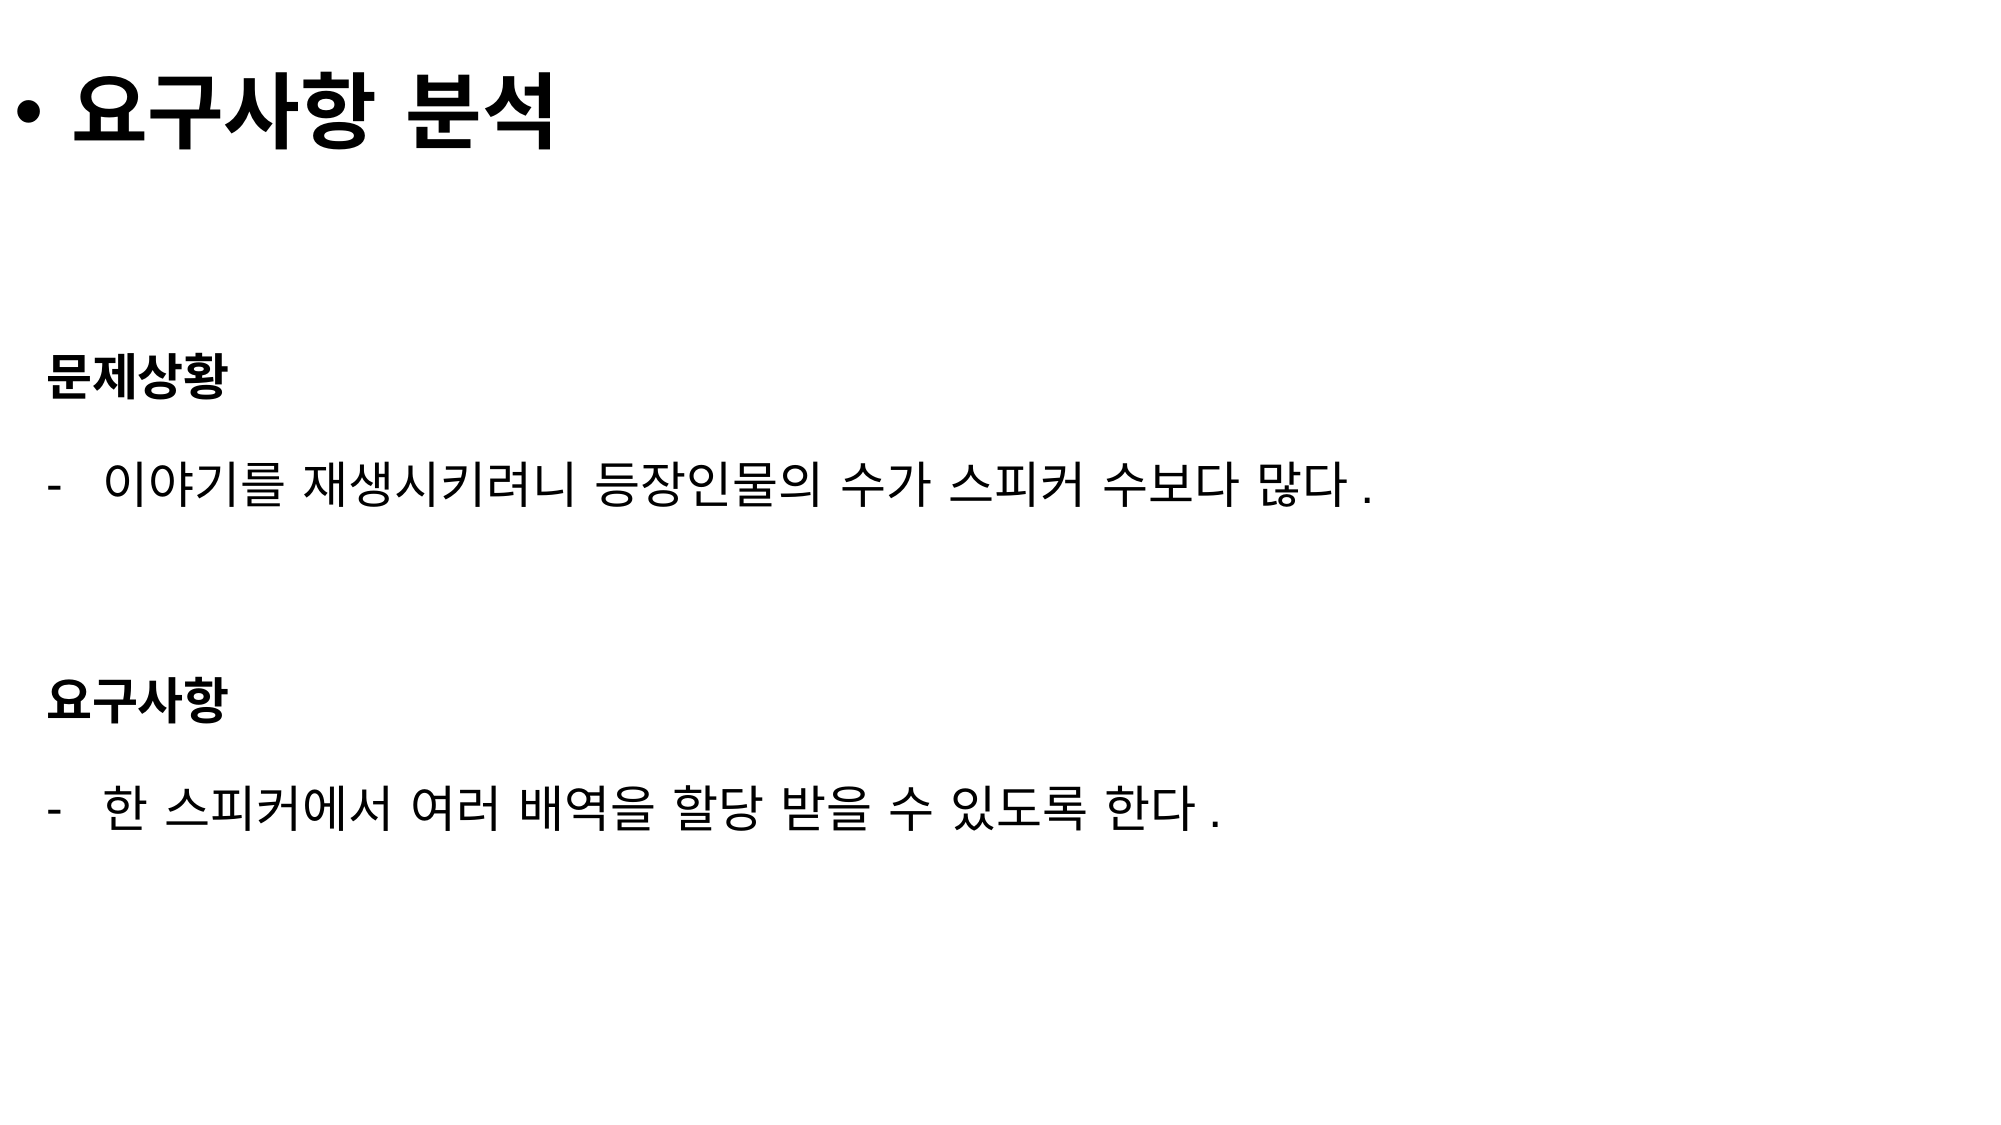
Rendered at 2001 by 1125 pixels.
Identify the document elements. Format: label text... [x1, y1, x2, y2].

text_box 요구사항 분석 [0, 53, 1725, 179]
text_box 문제상황 이야기를 재생시키려니 등장인물의 수가 스피커 수보다 많다. 요구사항 한 스피커에서 여러 배역을 할당 받을 수 있도록 한다. [31, 226, 1934, 1072]
